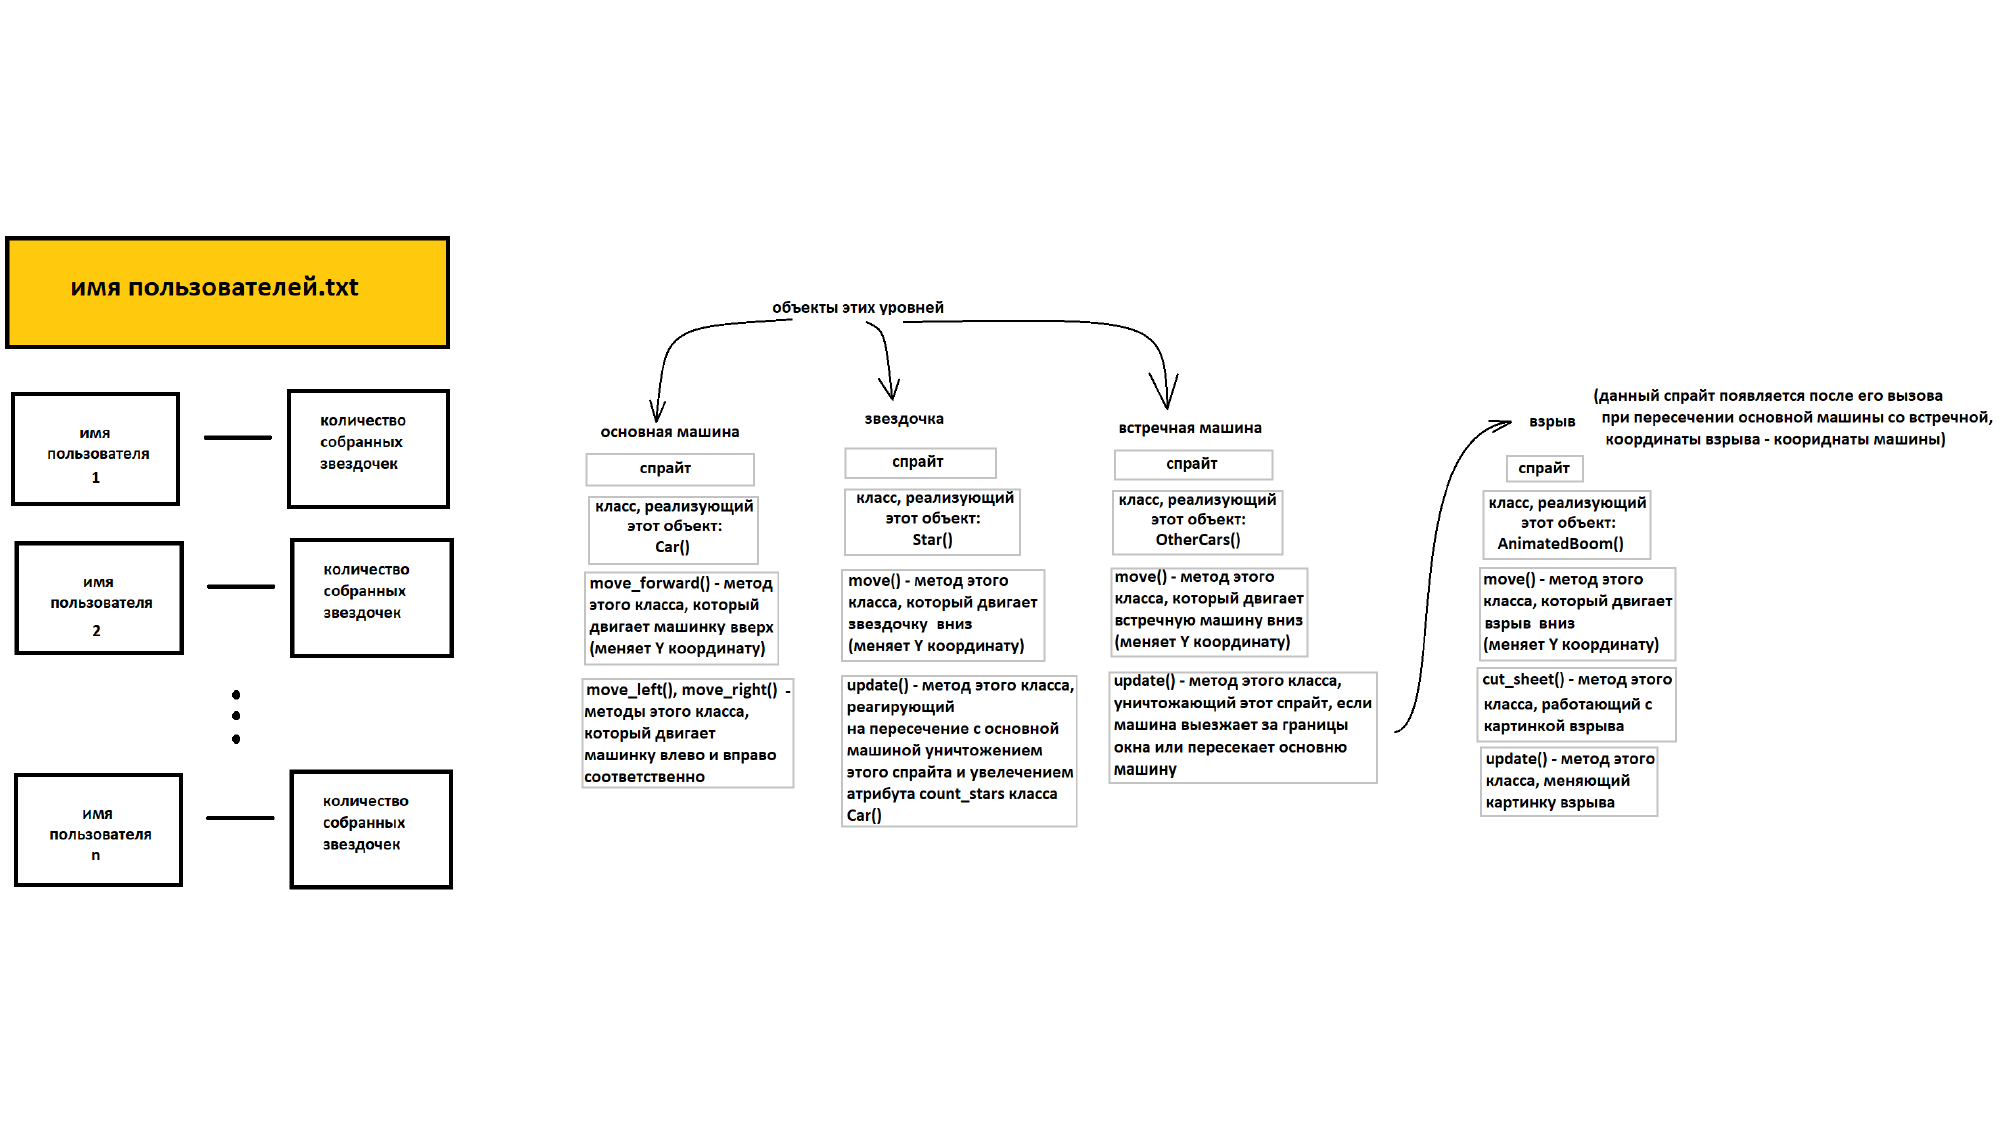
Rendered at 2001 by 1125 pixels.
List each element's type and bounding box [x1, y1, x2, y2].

picture [0, 230, 460, 895]
picture [569, 291, 2000, 833]
